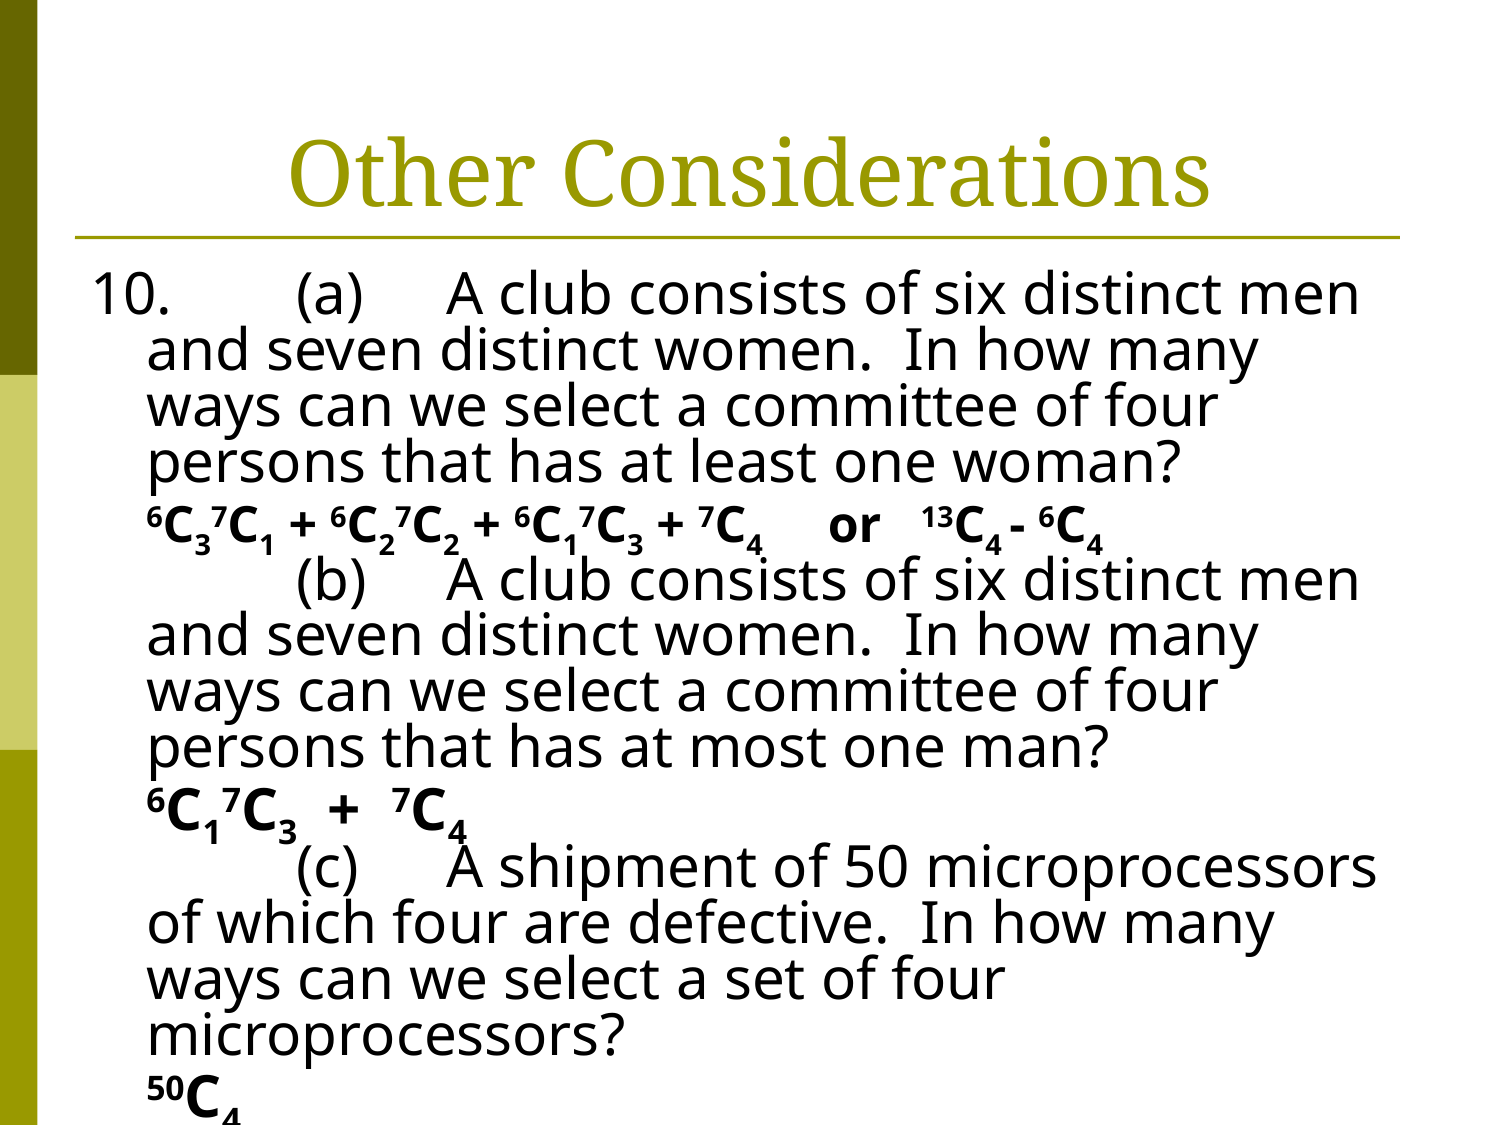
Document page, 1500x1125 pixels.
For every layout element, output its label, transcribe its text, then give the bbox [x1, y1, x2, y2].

title Other Considerations [74, 45, 1426, 233]
list 10. (a) A club consists of six distinct men and seven distinct women. In how many ways can we select a committee of four persons that has at least one woman? 6C37C1 + 6C27C2 + 6C17C3 + 7C4 or 13C4 - 6C4 (b) A club consists of six distinct men and seven distinct women. In how many ways can we select a committee of four persons that has at most one man? 6C17C3 + 7C4 (c) A shipment of 50 microprocessors of which four are defective. In how many ways can we select a set of four microprocessors? 50C4 [74, 262, 1426, 388]
